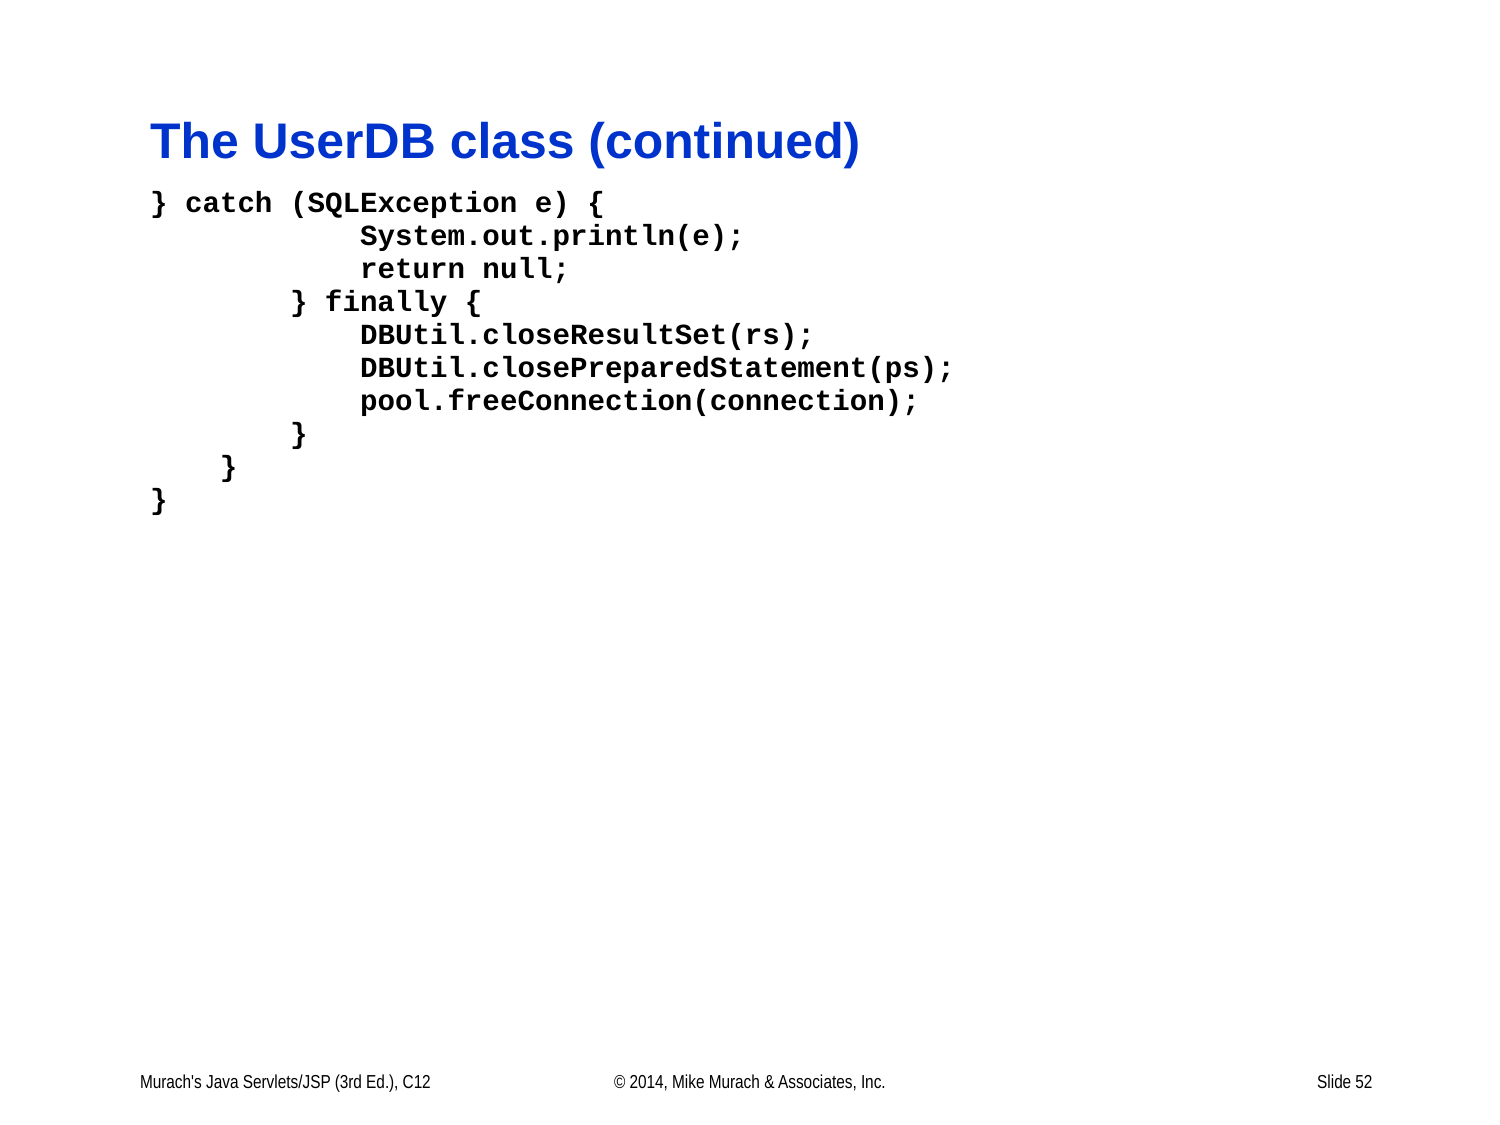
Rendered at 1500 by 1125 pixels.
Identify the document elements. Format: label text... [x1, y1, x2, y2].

slide_number Slide 52 [1074, 1025, 1388, 1100]
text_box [149, 187, 1348, 576]
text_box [149, 112, 1348, 187]
slide_number Murach's Java Servlets/JSP (3rd Ed.), C12 [125, 1025, 450, 1100]
footer © 2014, Mike Murach & Associates, Inc. [474, 1025, 1025, 1100]
